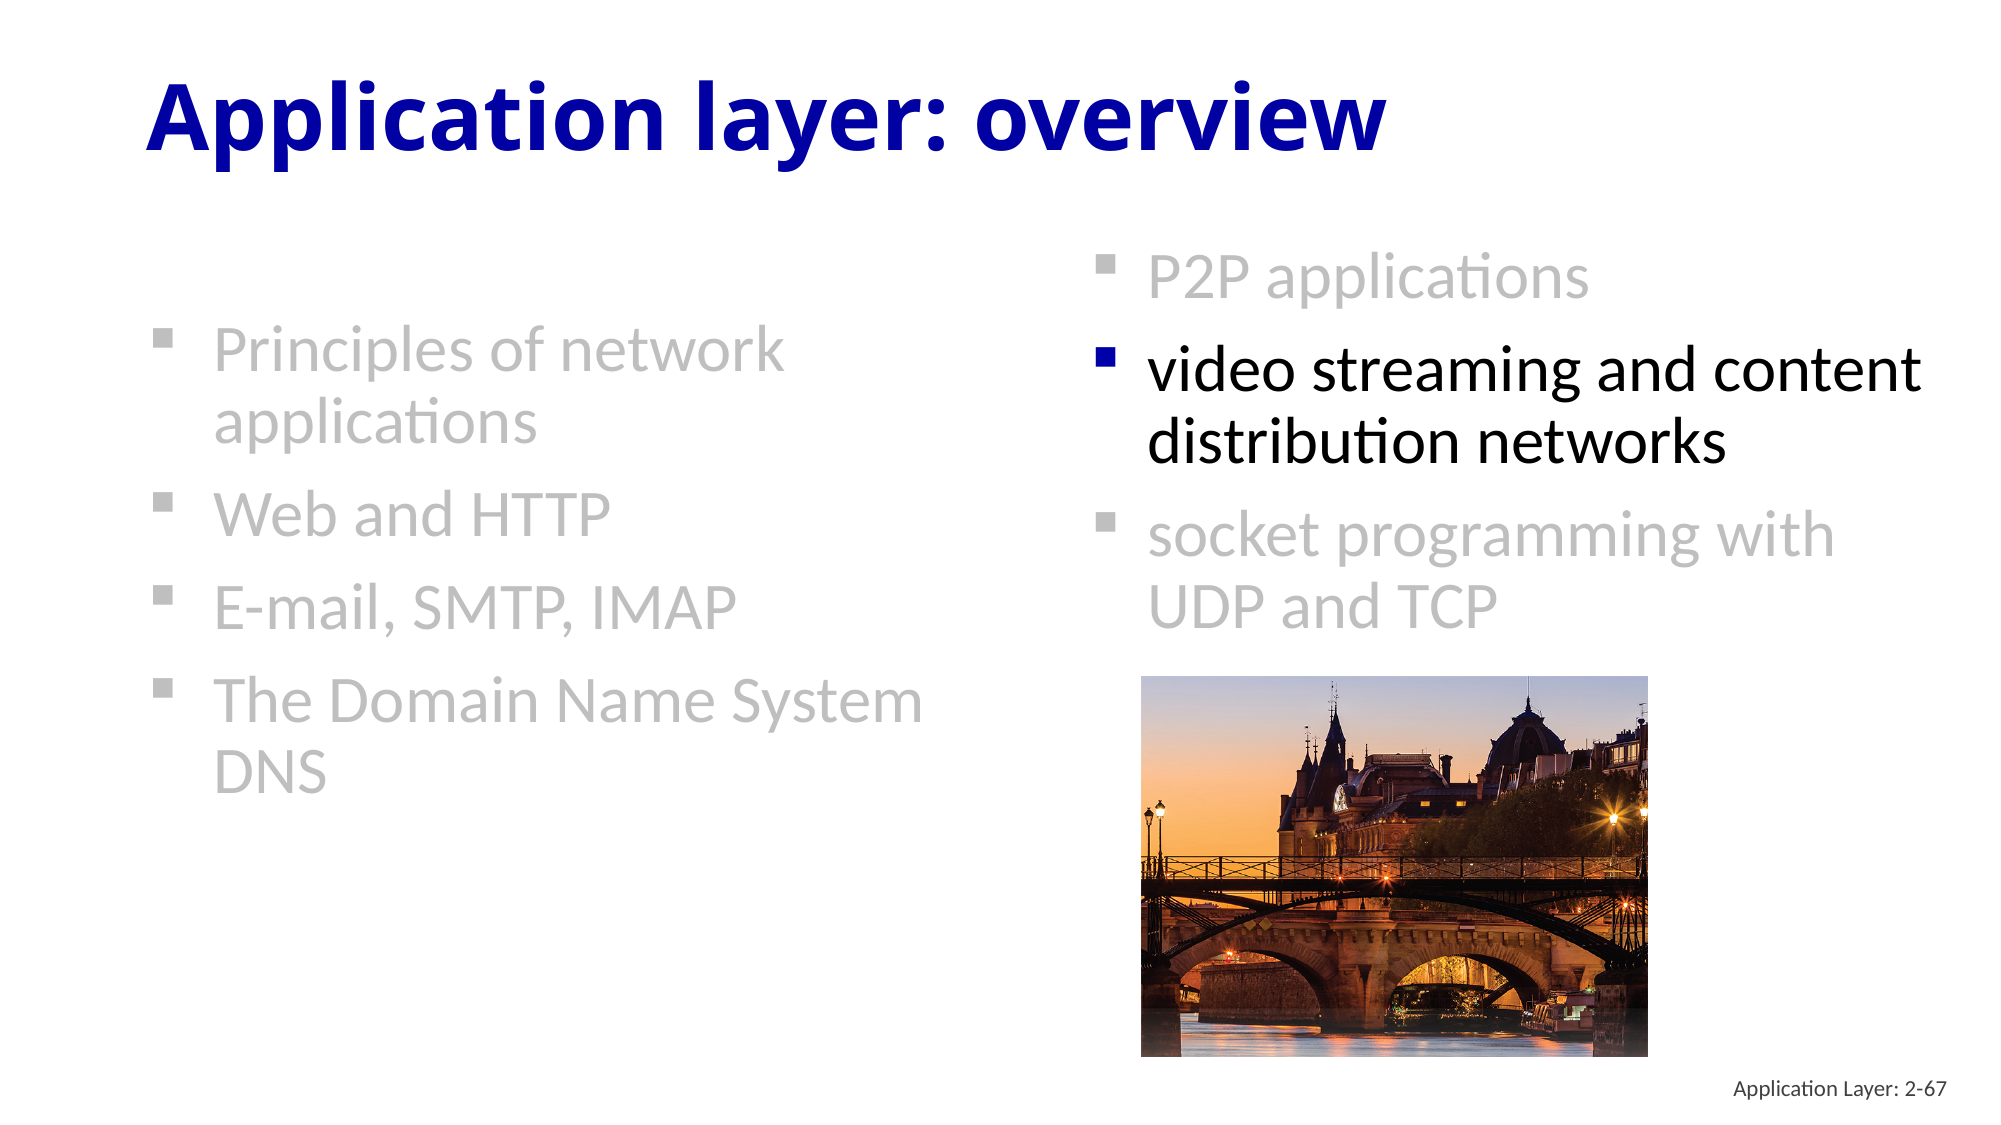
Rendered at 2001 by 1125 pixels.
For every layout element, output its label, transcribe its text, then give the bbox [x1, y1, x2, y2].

text_box Principles of network applications Web and HTTP E-mail, SMTP, IMAP The Domain Name System DNS [132, 306, 1004, 1021]
title Application layer: overview [131, 47, 1856, 195]
picture [1141, 676, 1648, 1057]
text_box P2P applications video streaming and content distribution networks socket programming with UDP and TCP [1075, 233, 1963, 1021]
slide_number Application Layer: 2-67 [1512, 1056, 1963, 1117]
